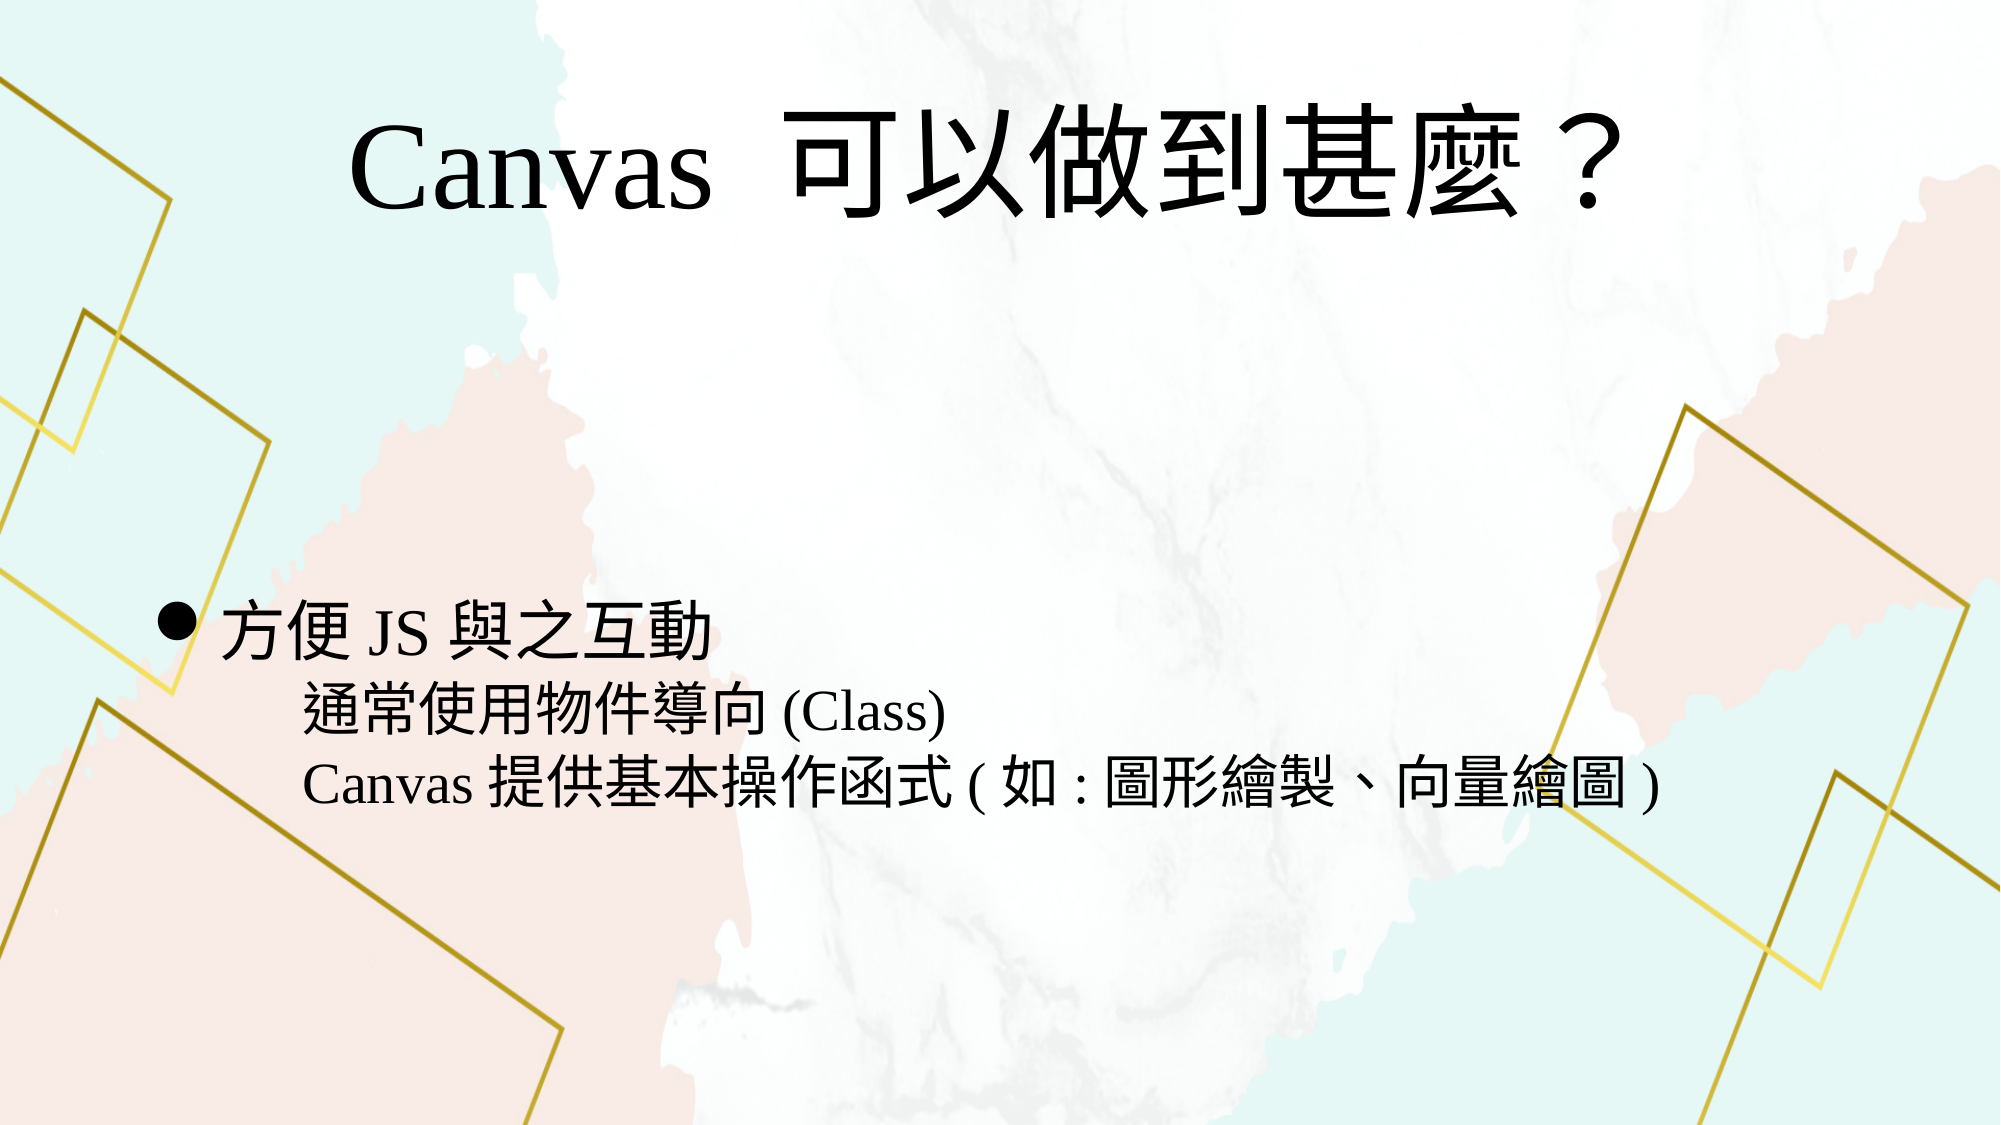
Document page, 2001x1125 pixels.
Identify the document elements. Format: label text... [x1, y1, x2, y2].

picture [0, 0, 2001, 1125]
list 方便JS與之互動 通常使用物件導向(Class) Canvas提供基本操作函式(如:圖形繪製、向量繪圖) [137, 299, 1863, 1014]
title Canvas 可以做到甚麼？ [137, 59, 1863, 278]
